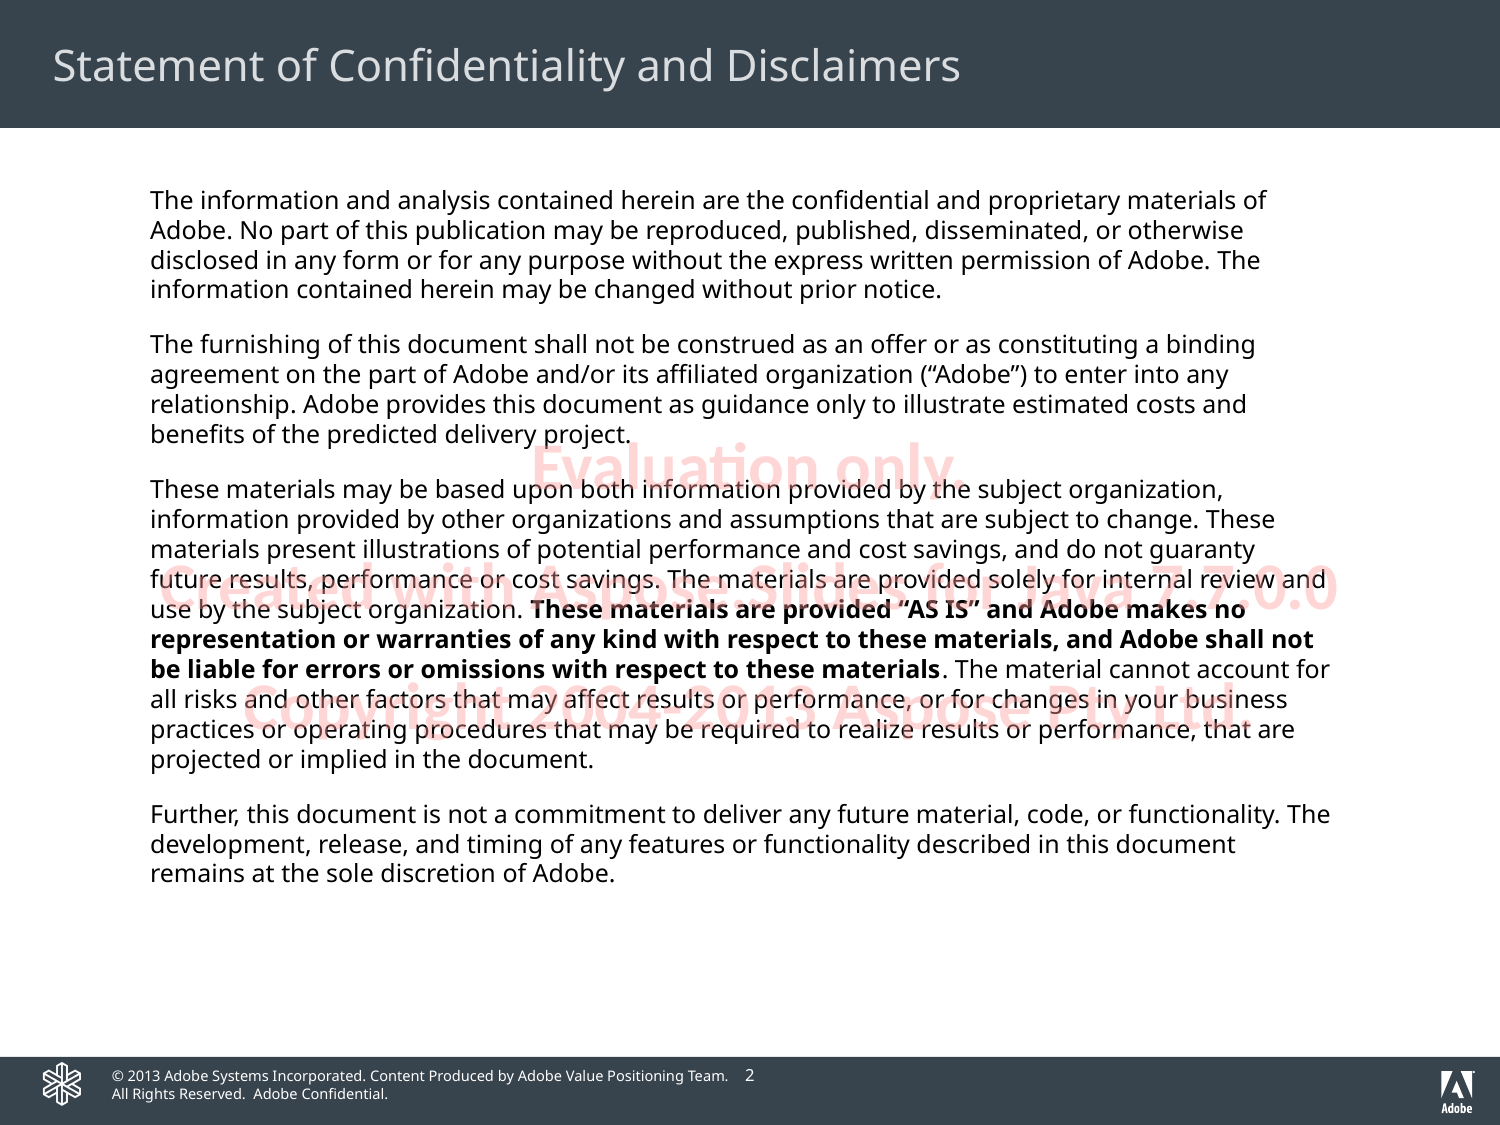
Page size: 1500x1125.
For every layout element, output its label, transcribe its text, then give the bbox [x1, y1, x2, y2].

slide_number 2 [687, 1062, 813, 1091]
list The information and analysis contained herein are the confidential and proprietary materials of Adobe. No part of this publication may be reproduced, published, disseminated, or otherwise disclosed in any form or for any purpose without the express written permission of Adobe. The information contained herein may be changed without prior notice. The furnishing of this document shall not be construed as an offer or as constituting a binding agreement on the part of Adobe and/or its affiliated organization (“Adobe”) to enter into any relationship. Adobe provides this document as guidance only to illustrate estimated costs and benefits of the predicted delivery project. These materials may be based upon both information provided by the subject organization, information provided by other organizations and assumptions that are subject to change. These materials present illustrations of potential performance and cost savings, and do not guaranty future results, performance or cost savings. The materials are provided solely for internal review and use by the subject organization. These materials are provided “AS IS” and Adobe makes no representation or warranties of any kind with respect to these materials, and Adobe shall not be liable for errors or omissions with respect to these materials. The material cannot account for all risks and other factors that may affect results or performance, or for changes in your business practices or operating procedures that may be required to realize results or performance, that are projected or implied in the document. Further, this document is not a commitment to deliver any future material, code, or functionality. The development, release, and timing of any features or functionality described in this document remains at the sole discretion of Adobe. [135, 176, 1349, 934]
text_box Evaluation only. Created with Aspose.Slides for Java 7.7.0.0 Copyright 2004-2013 Aspose Pty Ltd. [145, 375, 1355, 750]
picture [32, 1053, 93, 1114]
title Statement of Confidentiality and Disclaimers [37, 30, 1463, 98]
